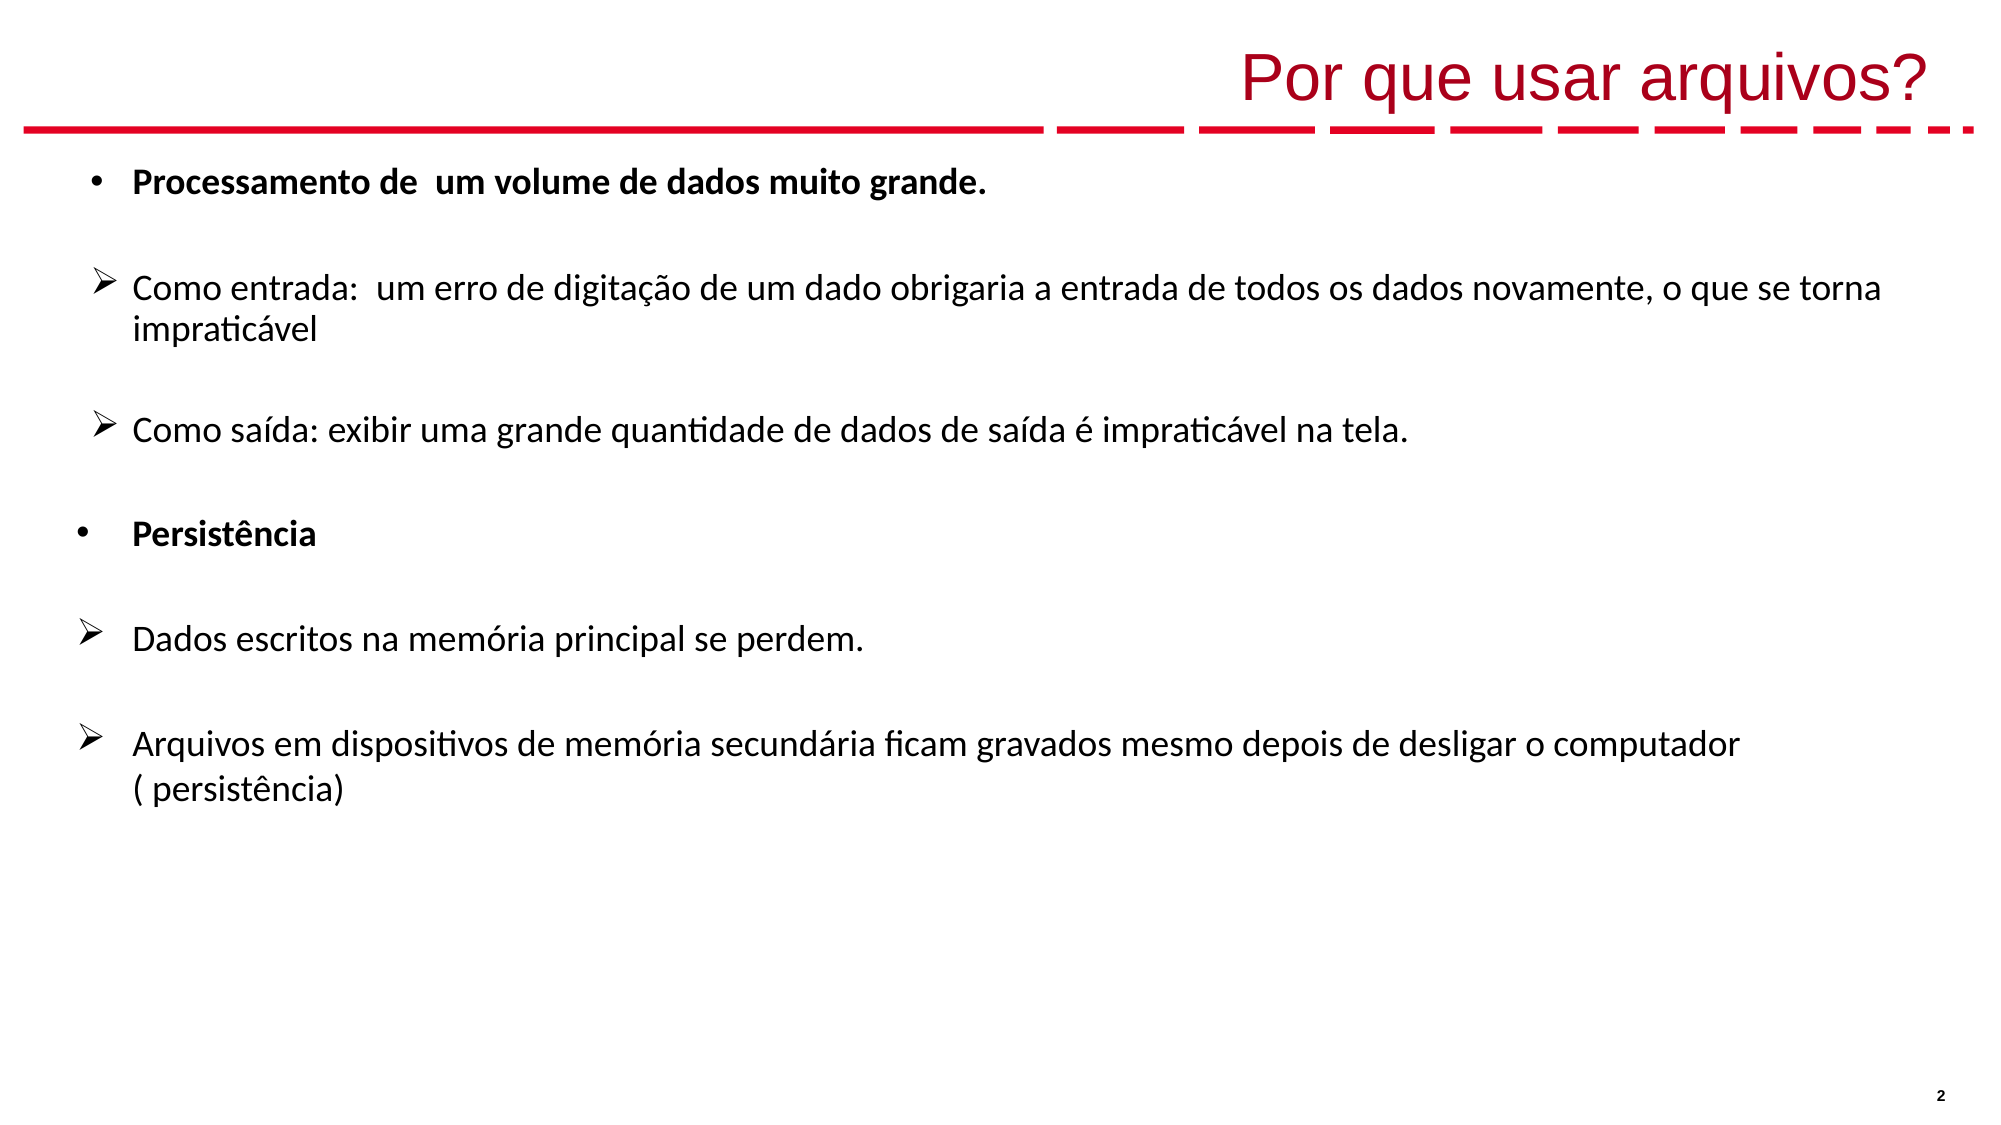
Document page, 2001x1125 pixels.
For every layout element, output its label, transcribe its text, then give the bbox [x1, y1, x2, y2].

list Processamento de um volume de dados muito grande. Como entrada: um erro de digitação de um dado obrigaria a entrada de todos os dados novamente, o que se torna impraticável Como saída: exibir uma grande quantidade de dados de saída é impraticável na tela. Persistência Dados escritos na memória principal se perdem. Arquivos em dispositivos de memória secundária ficam gravados mesmo depois de desligar o computador ( persistência) [61, 154, 1953, 1059]
title Por que usar arquivos? [61, 12, 1945, 122]
